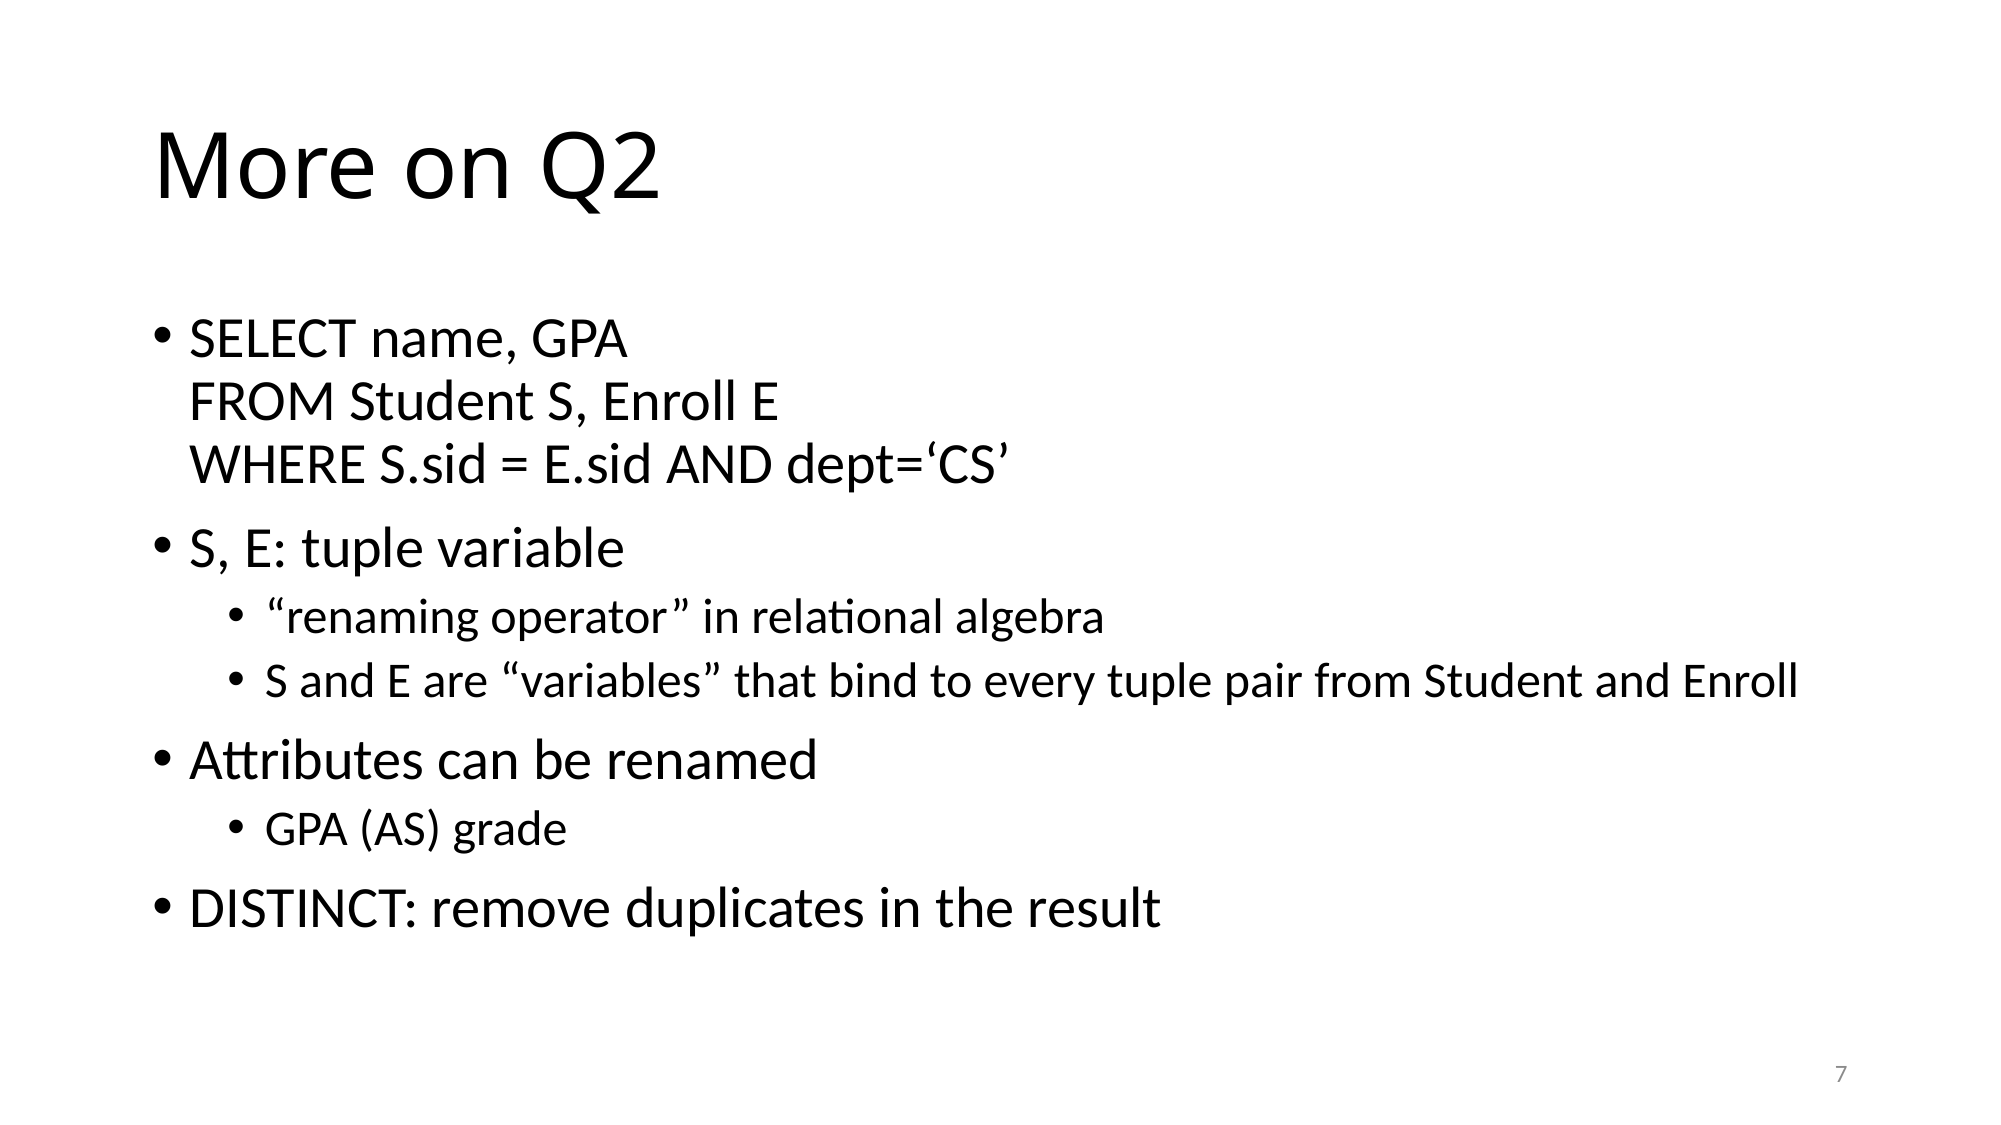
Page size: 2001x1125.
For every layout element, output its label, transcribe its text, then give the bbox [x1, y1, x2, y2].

slide_number 7 [1412, 1042, 1863, 1103]
list SELECT name, GPA FROM Student S, Enroll E WHERE S.sid = E.sid AND dept=‘CS’ S, E: tuple variable “renaming operator” in relational algebra S and E are “variables” that bind to every tuple pair from Student and Enroll Attributes can be renamed GPA (AS) grade DISTINCT: remove duplicates in the result [137, 299, 1863, 1014]
title More on Q2 [137, 59, 1863, 278]
